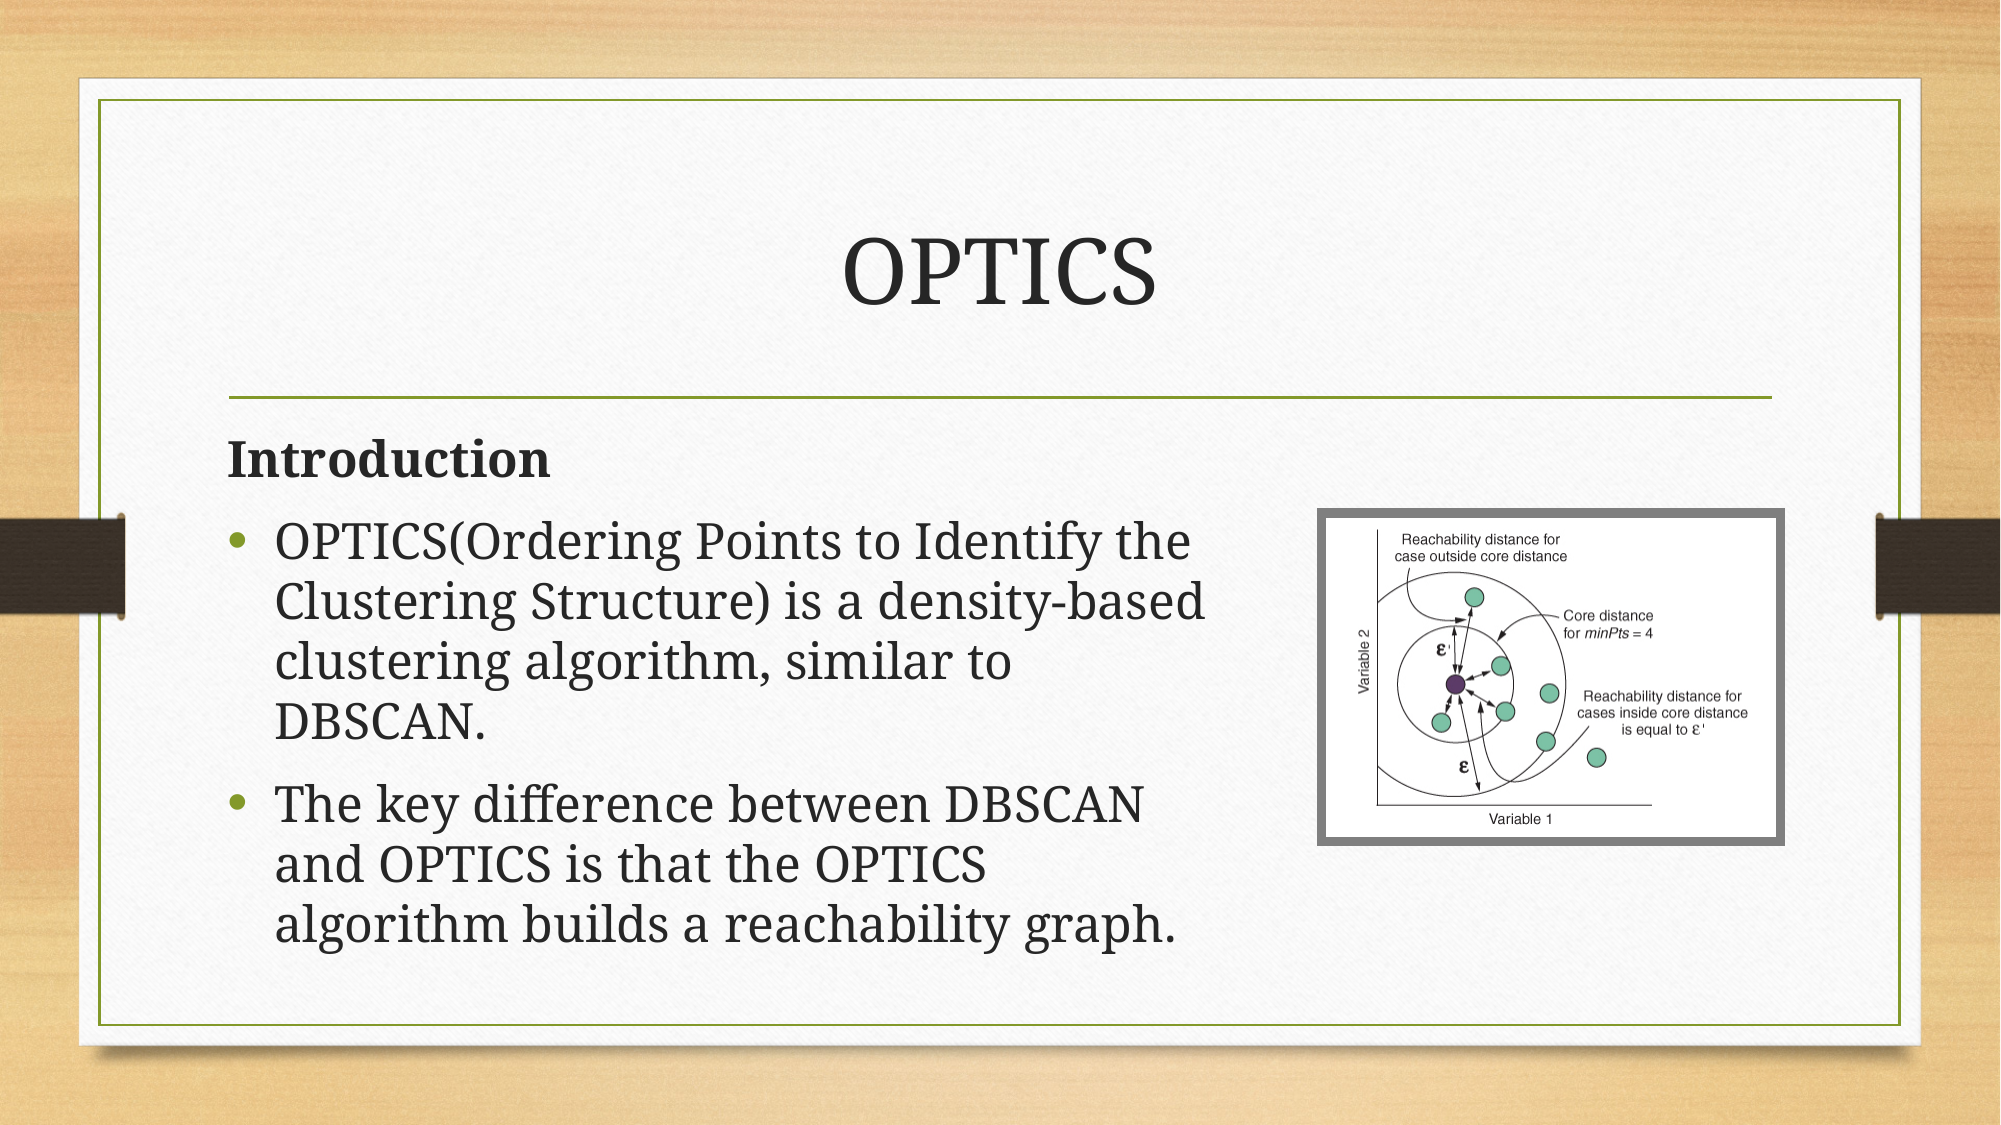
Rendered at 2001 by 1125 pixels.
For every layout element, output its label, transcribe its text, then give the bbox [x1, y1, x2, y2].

list Introduction OPTICS(Ordering Points to Identify the Clustering Structure) is a density-based clustering algorithm, similar to DBSCAN. The key difference between DBSCAN and OPTICS is that the OPTICS algorithm builds a reachability graph. [212, 419, 1239, 964]
picture [0, 0, 2001, 1125]
title OPTICS [212, 161, 1788, 375]
